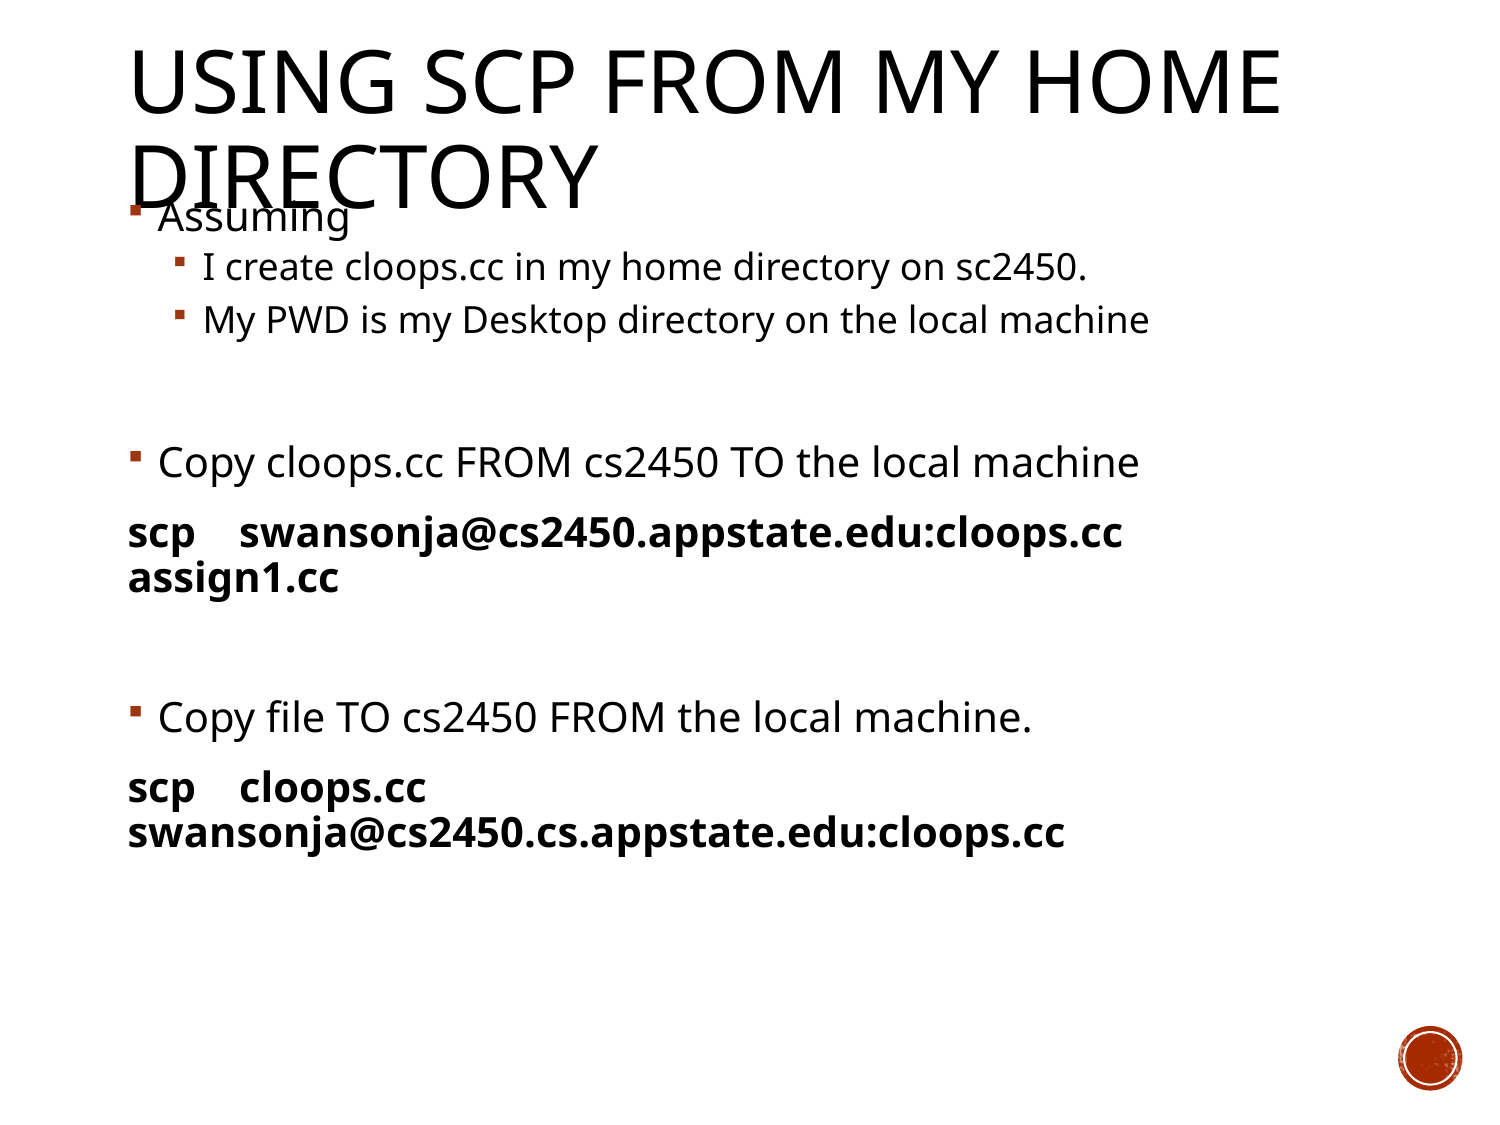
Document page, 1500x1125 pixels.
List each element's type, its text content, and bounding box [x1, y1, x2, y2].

list Assuming I create cloops.cc in my home directory on sc2450. My PWD is my Desktop directory on the local machine Copy cloops.cc FROM cs2450 TO the local machine scp swansonja@cs2450.appstate.edu:cloops.cc assign1.cc Copy file TO cs2450 FROM the local machine. scp cloops.cc swansonja@cs2450.cs.appstate.edu:cloops.cc [112, 187, 1388, 1013]
title Using SCp from my home directory [112, 0, 1388, 187]
